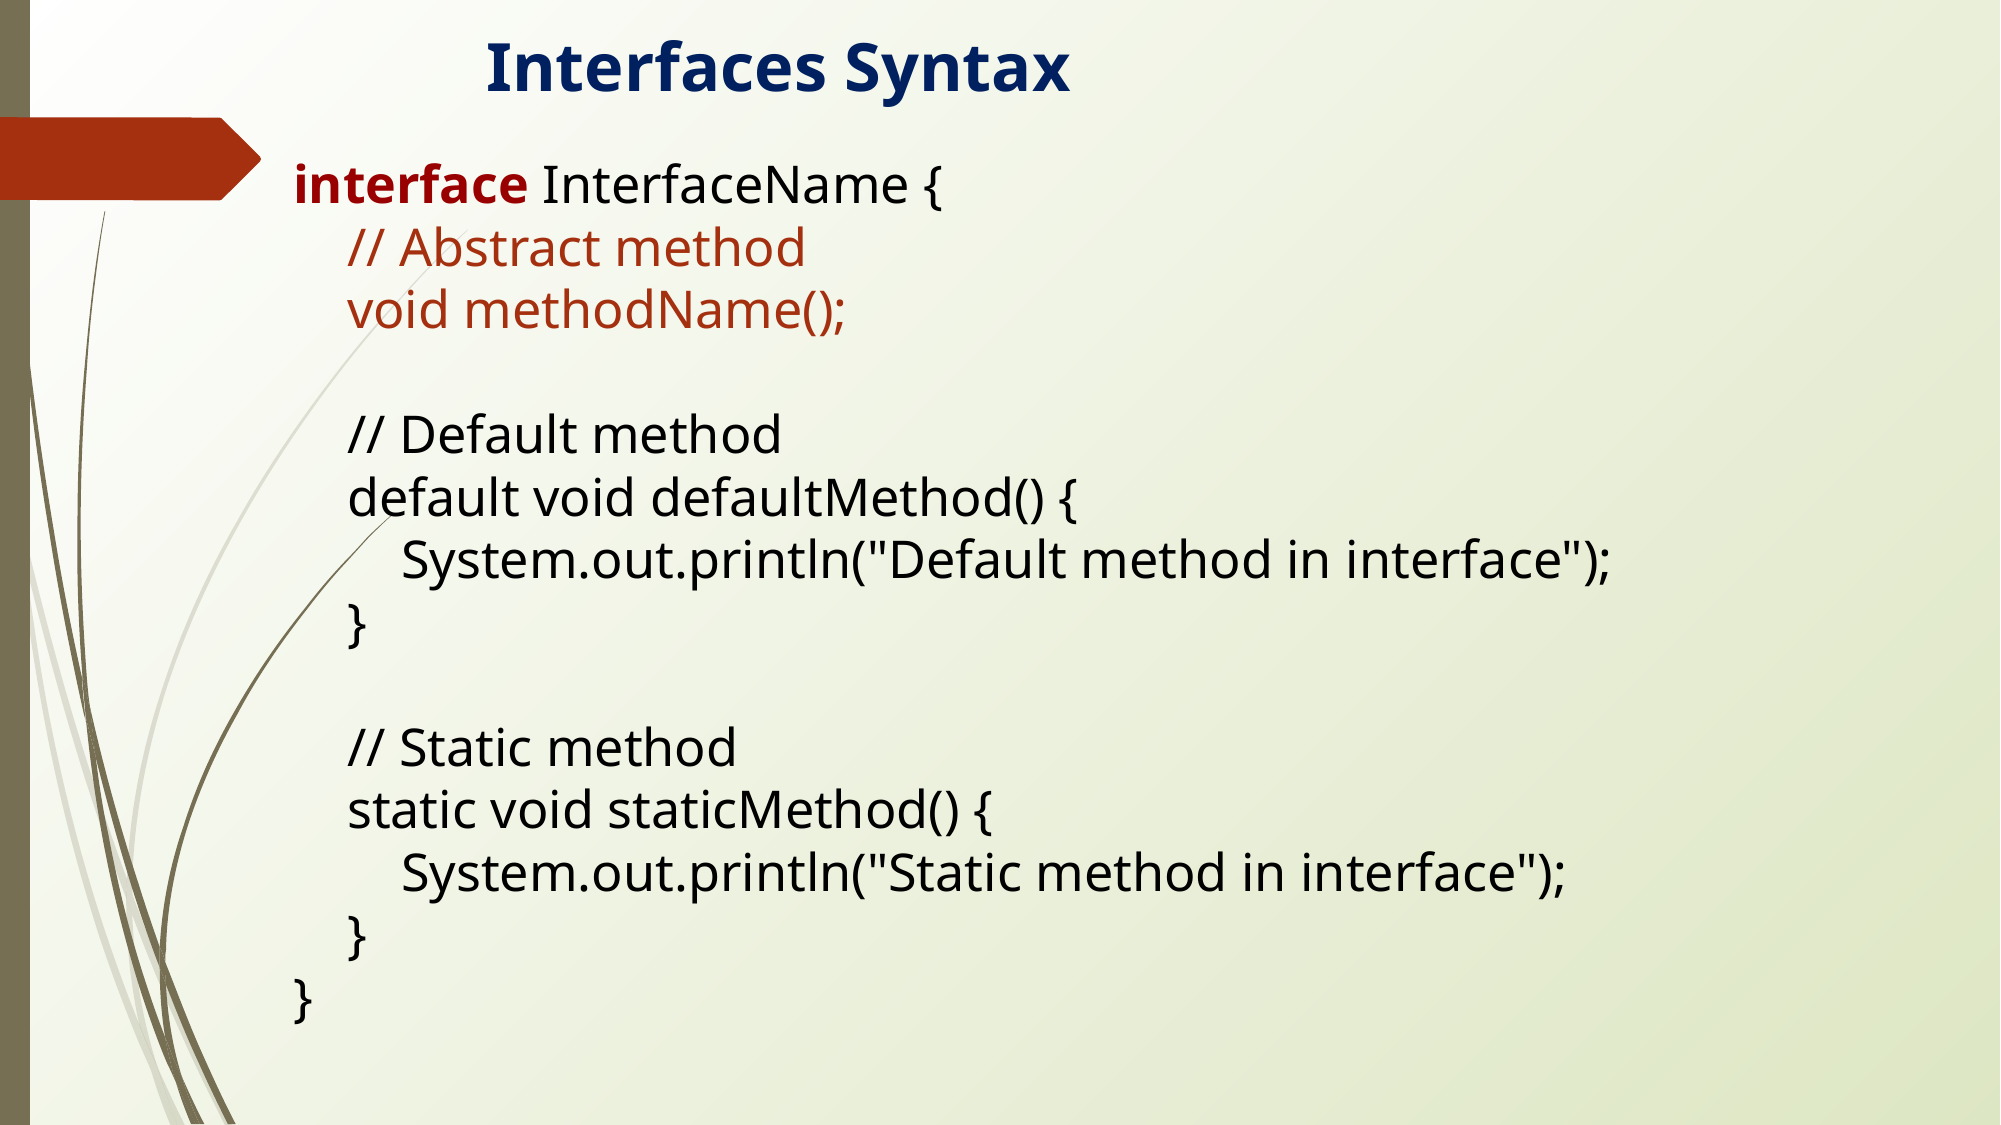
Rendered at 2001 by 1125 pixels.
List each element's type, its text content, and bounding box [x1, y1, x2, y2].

text_box interface InterfaceName { // Abstract method void methodName(); // Default method default void defaultMethod() { System.out.println("Default method in interface"); } // Static method static void staticMethod() { System.out.println("Static method in interface"); } } [278, 144, 1965, 1125]
text_box [162, 101, 1718, 163]
text_box Interfaces Syntax [470, 17, 1789, 113]
